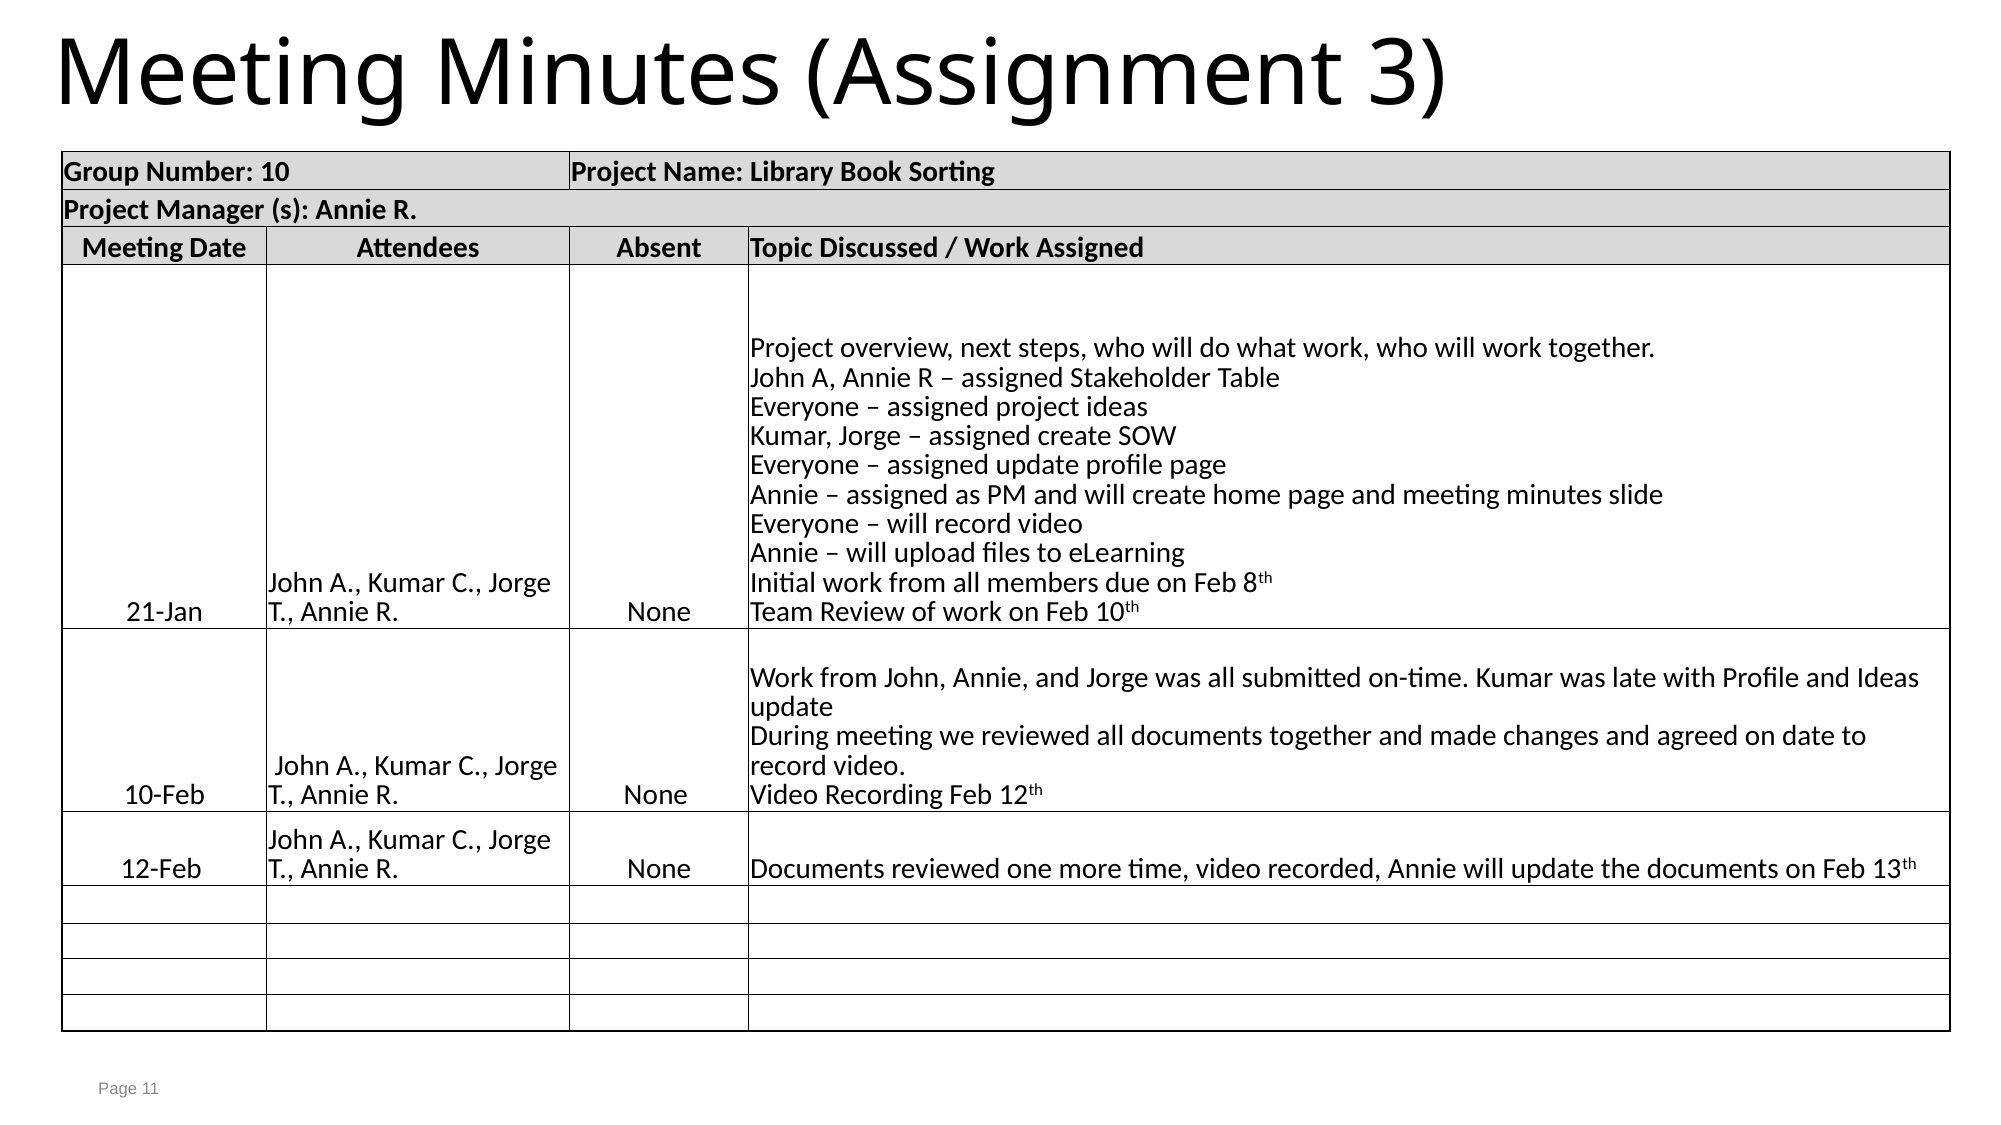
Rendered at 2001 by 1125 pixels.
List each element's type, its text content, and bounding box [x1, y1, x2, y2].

table_header Group Number: 10 [63, 152, 569, 189]
table_cell None [570, 812, 748, 885]
table_cell [63, 995, 266, 1030]
table_cell 12-Feb [63, 812, 266, 885]
table_cell 21-Jan [63, 265, 266, 628]
table_cell [570, 924, 748, 958]
table_cell [267, 959, 569, 994]
table_cell [267, 995, 569, 1030]
table_cell John A., Kumar C., Jorge T., Annie R. [267, 812, 569, 885]
table_header Project Name: Library Book Sorting [570, 152, 1949, 189]
table_cell [267, 886, 569, 923]
table_cell None [570, 629, 748, 811]
title Meeting Minutes (Assignment 3) [41, 39, 1477, 122]
table_cell Topic Discussed / Work Assigned [749, 227, 1949, 264]
table_cell [749, 886, 1949, 923]
table_cell Project Manager (s): Annie R. [63, 190, 1949, 226]
table_cell Absent [570, 227, 748, 264]
table_cell [749, 959, 1949, 994]
table_cell John A., Kumar C., Jorge T., Annie R. [267, 265, 569, 628]
table_cell Project overview, next steps, who will do what work, who will work together. John A, Annie R – assigned Stakeholder Table Everyone – assigned project ideas Kumar, Jorge – assigned create SOW Everyone – assigned update profile page Annie – assigned as PM and will create home page and meeting minutes slide Everyone – will record video Annie – will upload files to eLearning Initial work from all members due on Feb 8th Team Review of work on Feb 10th [749, 265, 1949, 628]
table_cell [570, 995, 748, 1030]
table_cell [570, 959, 748, 994]
table_cell [570, 886, 748, 923]
table_cell Work from John, Annie, and Jorge was all submitted on-time. Kumar was late with Profile and Ideas update During meeting we reviewed all documents together and made changes and agreed on date to record video. Video Recording Feb 12th [749, 629, 1949, 811]
table_cell Meeting Date [63, 227, 266, 264]
table_cell [63, 959, 266, 994]
table_cell 10-Feb [63, 629, 266, 811]
table_cell None [570, 265, 748, 628]
table_cell John A., Kumar C., Jorge T., Annie R. [267, 629, 569, 811]
table_cell [63, 924, 266, 958]
table_cell [749, 995, 1949, 1030]
table_cell [63, 886, 266, 923]
table_cell Documents reviewed one more time, video recorded, Annie will update the documents on Feb 13th [749, 812, 1949, 885]
table_cell Attendees [267, 227, 569, 264]
table_cell [267, 924, 569, 958]
table_cell [749, 924, 1949, 958]
